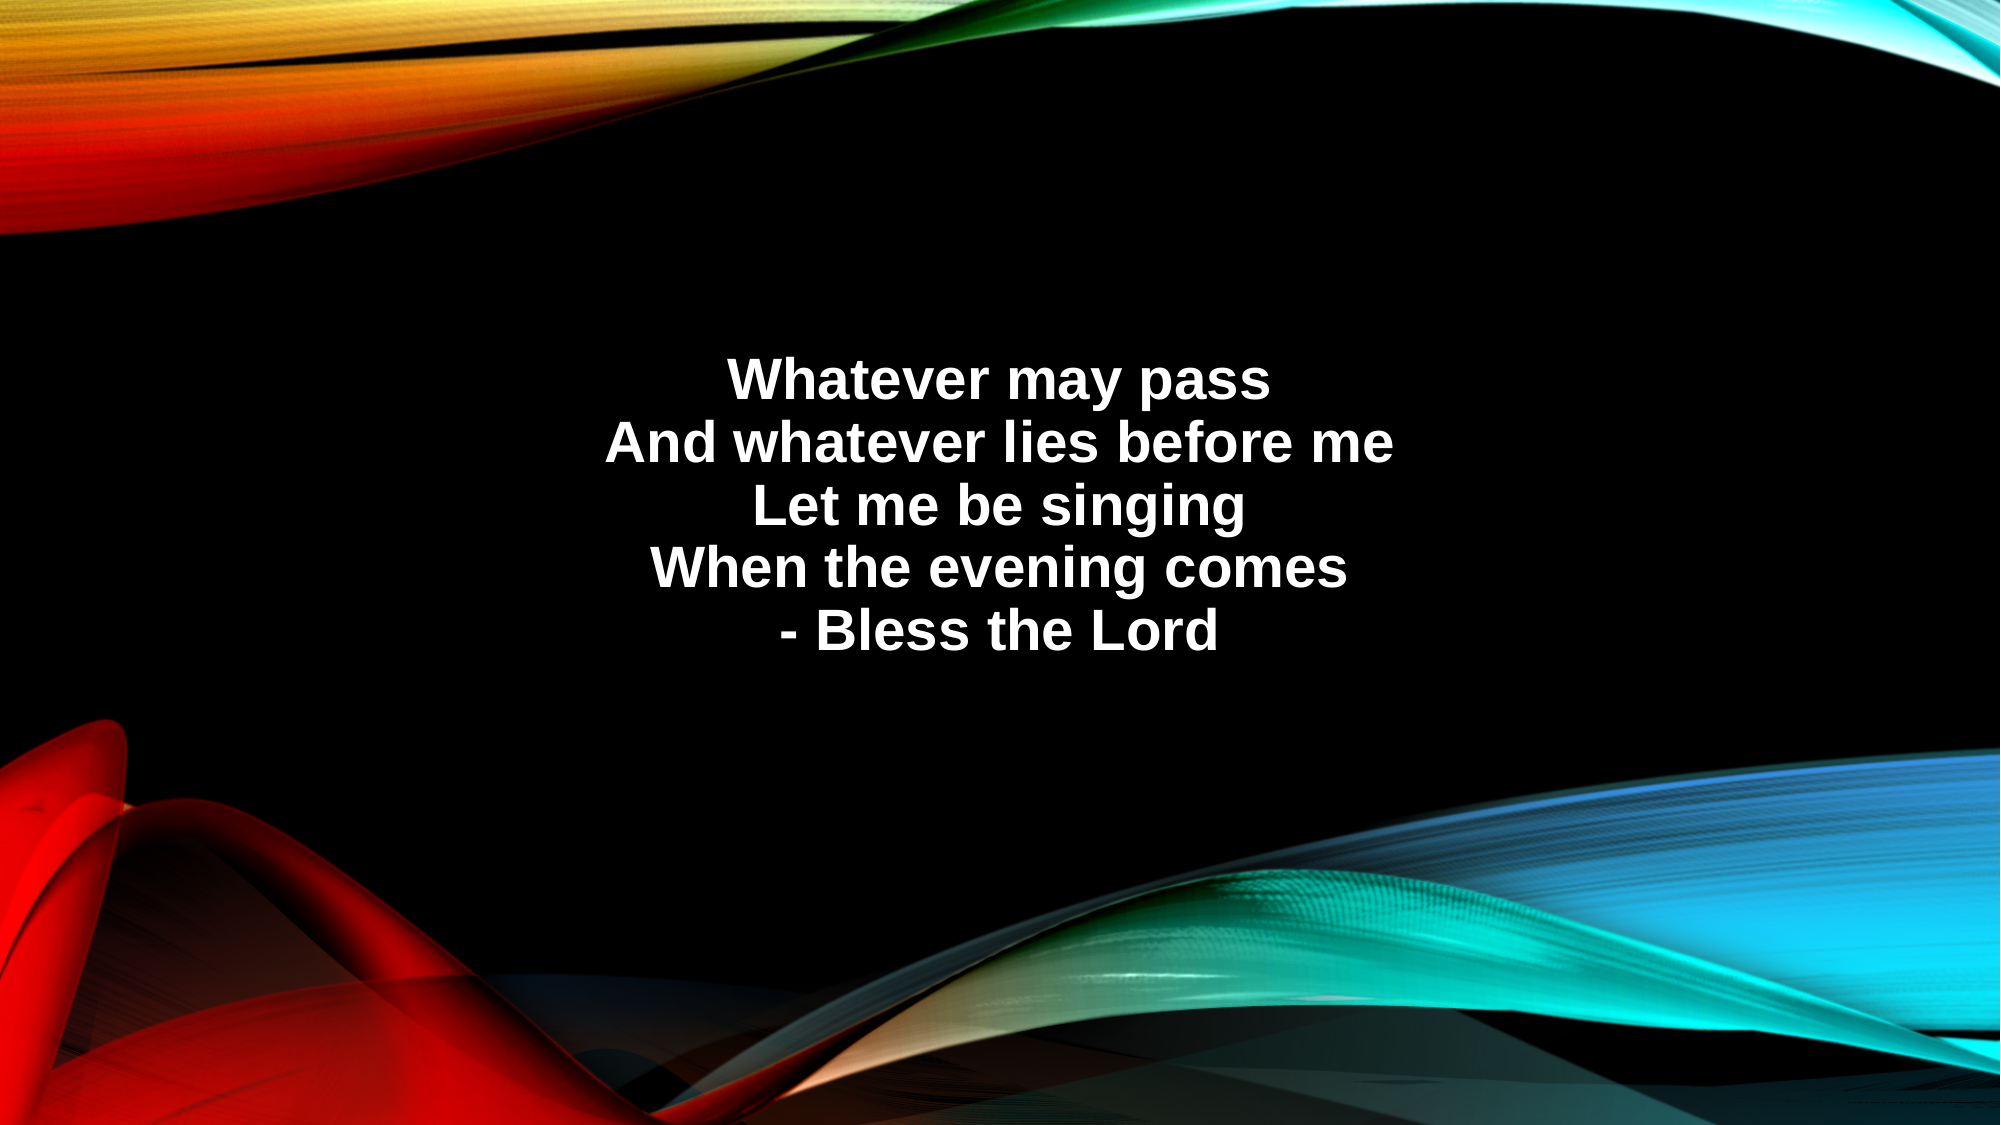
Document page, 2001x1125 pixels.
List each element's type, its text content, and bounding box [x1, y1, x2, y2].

subtitle Whatever may pass And whatever lies before me Let me be singing When the evening comes - Bless the Lord [0, 0, 2000, 1125]
